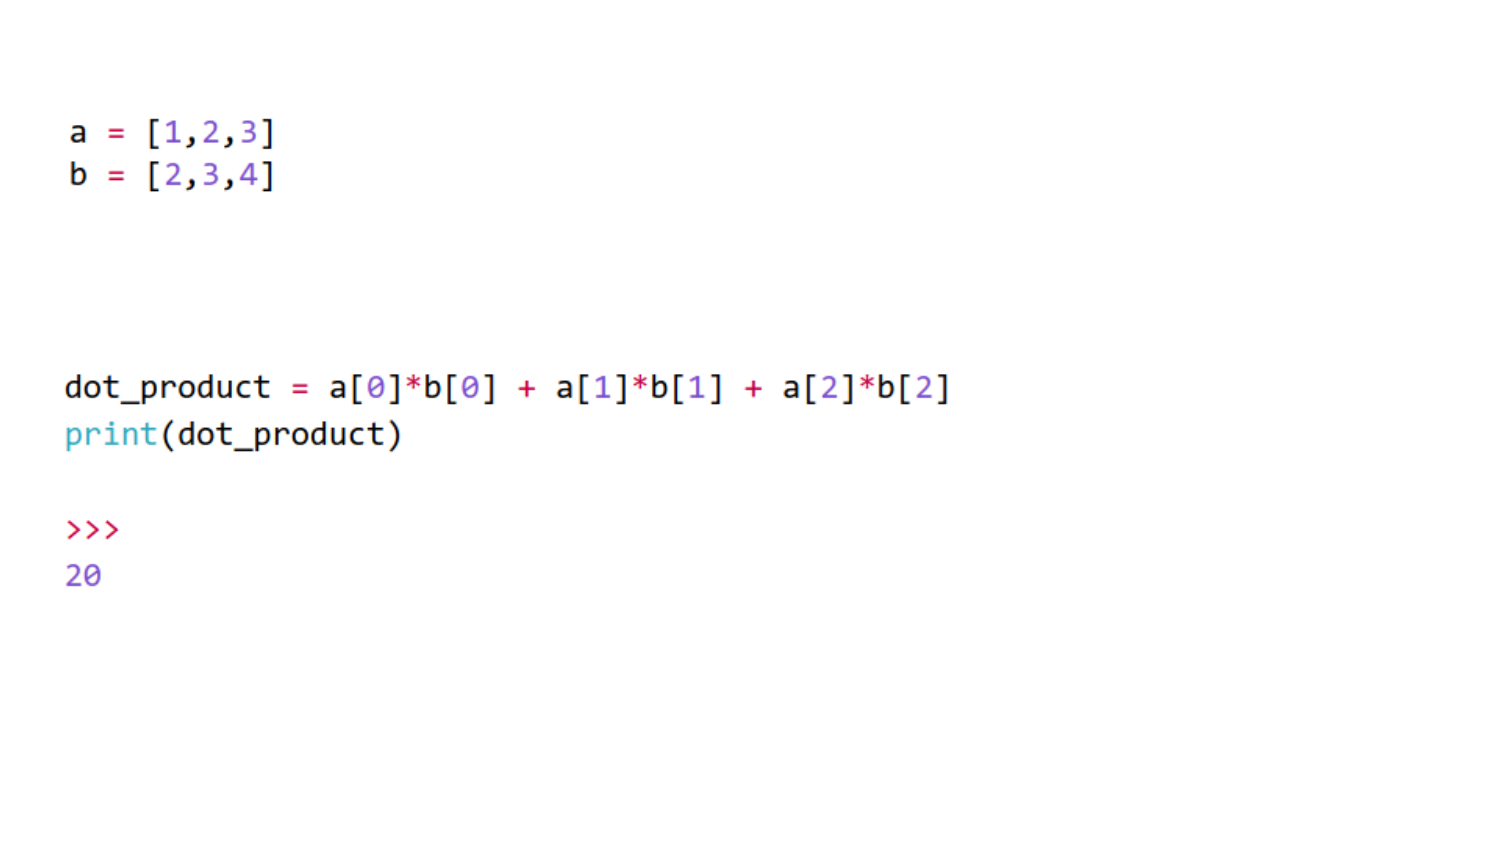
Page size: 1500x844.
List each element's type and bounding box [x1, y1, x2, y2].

picture [45, 337, 962, 602]
picture [45, 90, 328, 245]
